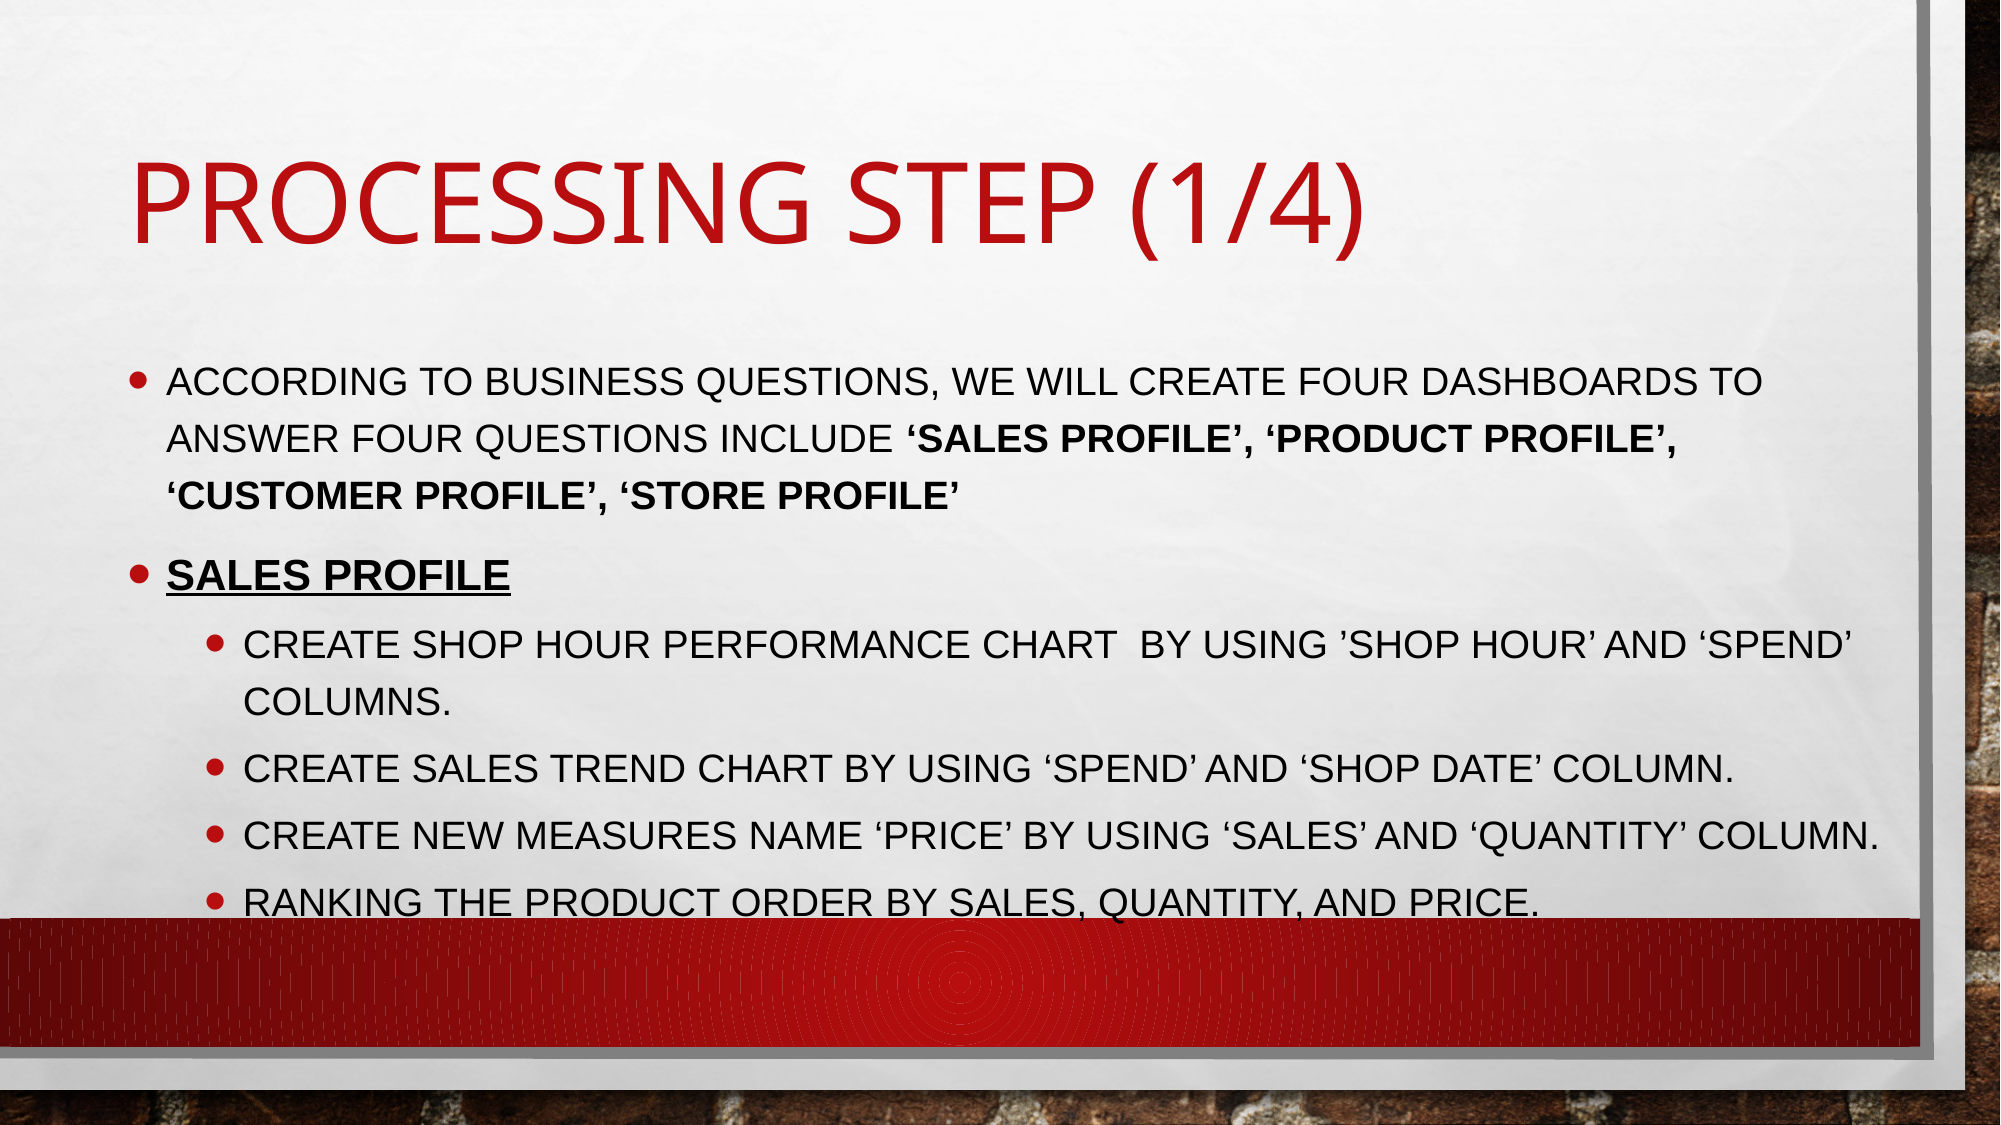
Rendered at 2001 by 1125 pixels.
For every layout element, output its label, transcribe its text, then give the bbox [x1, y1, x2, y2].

picture [0, 0, 2000, 1125]
title Processing Step (1/4) [112, 112, 1818, 302]
list According to business questions, we will create four dashboards to answer four questions include ‘sales profile’, ‘Product Profile’, ‘Customer Profile’, ‘Store Profile’ sales profile Create shop hour performance chart by using ’Shop hour’ and ‘Spend’ columns. Create sales trend chart by using ‘Spend’ and ‘Shop date’ column. Create new measures name ‘Price’ by using ‘Sales’ and ‘Quantity’ column. Ranking the product order by Sales, Quantity, and Price. [112, 338, 1906, 966]
